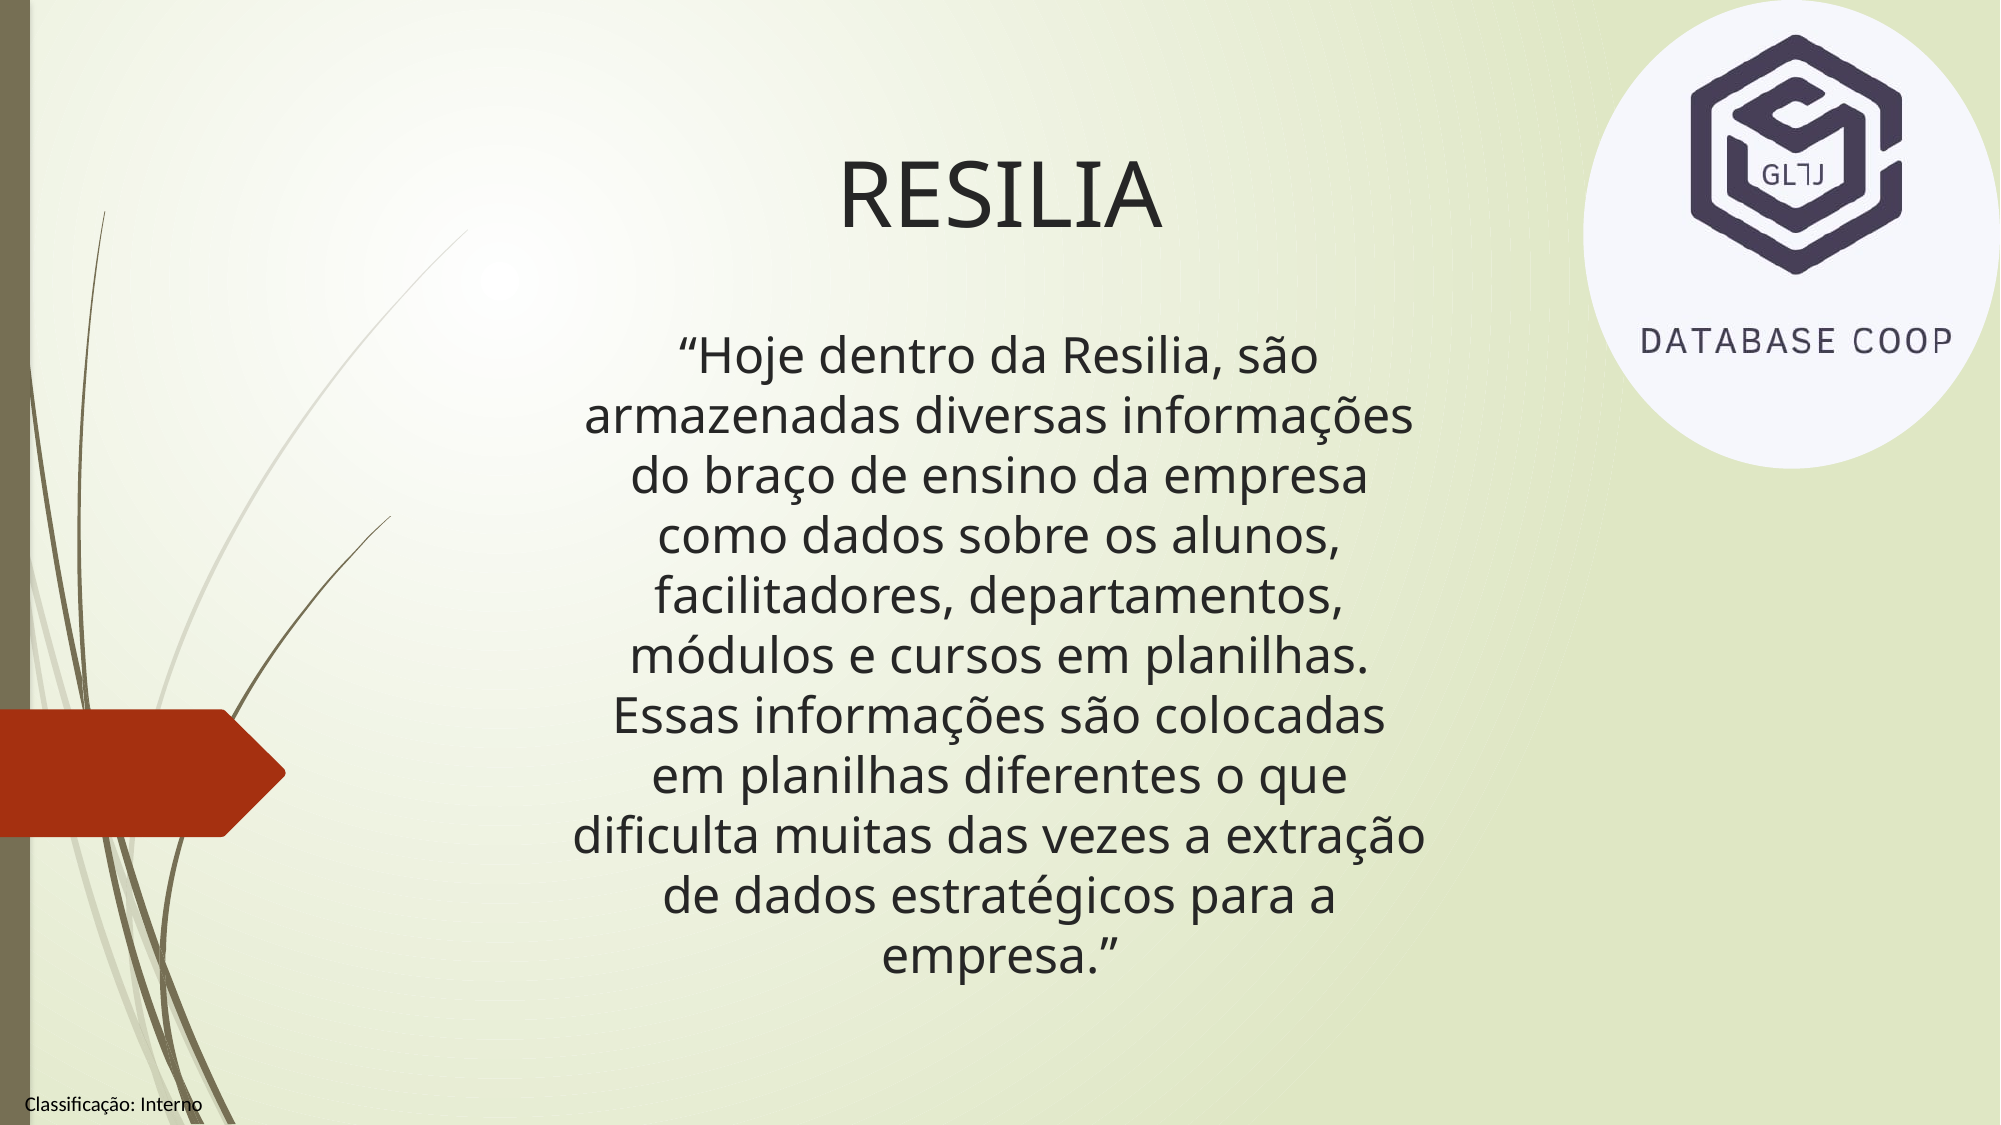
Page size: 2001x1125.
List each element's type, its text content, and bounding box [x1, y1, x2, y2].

text_box “Hoje dentro da Resilia, são armazenadas diversas informações do braço de ensino da empresa como dados sobre os alunos, facilitadores, departamentos, módulos e cursos em planilhas. Essas informações são colocadas em planilhas diferentes o que dificulta muitas das vezes a extração de dados estratégicos para a empresa.” [554, 879, 1446, 992]
picture [1583, 0, 2000, 469]
text_box RESILIA [554, 119, 1446, 254]
